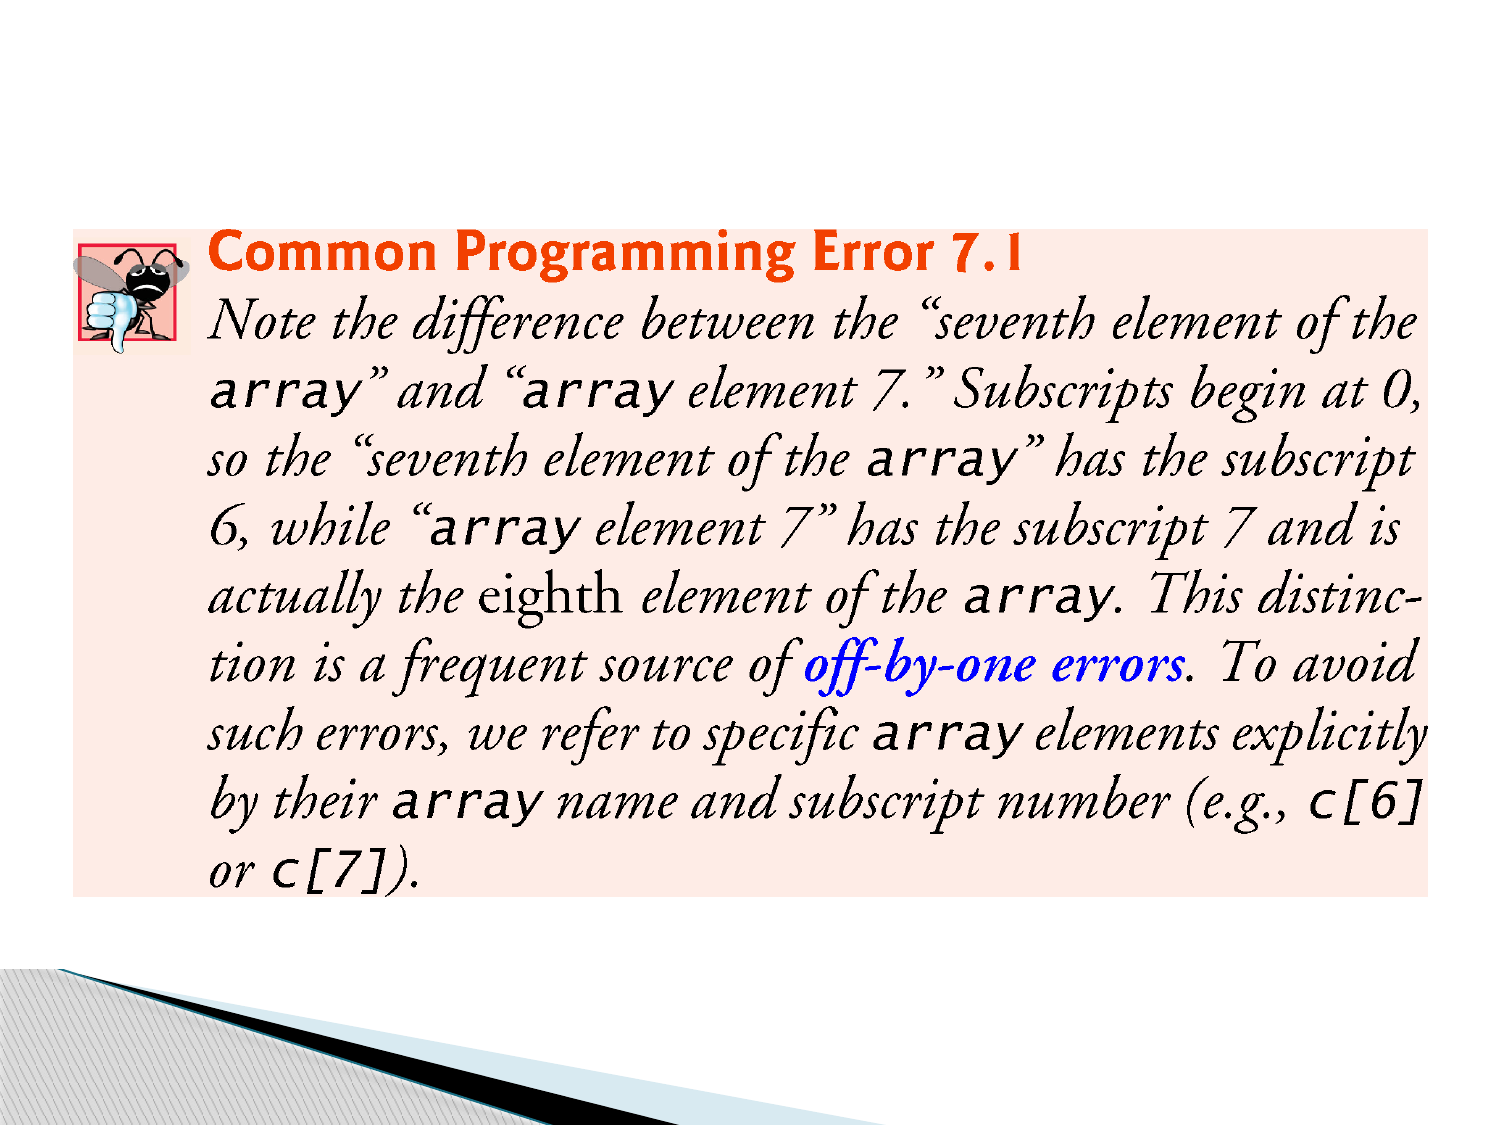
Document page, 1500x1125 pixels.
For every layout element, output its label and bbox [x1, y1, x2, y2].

picture [0, 155, 1500, 969]
